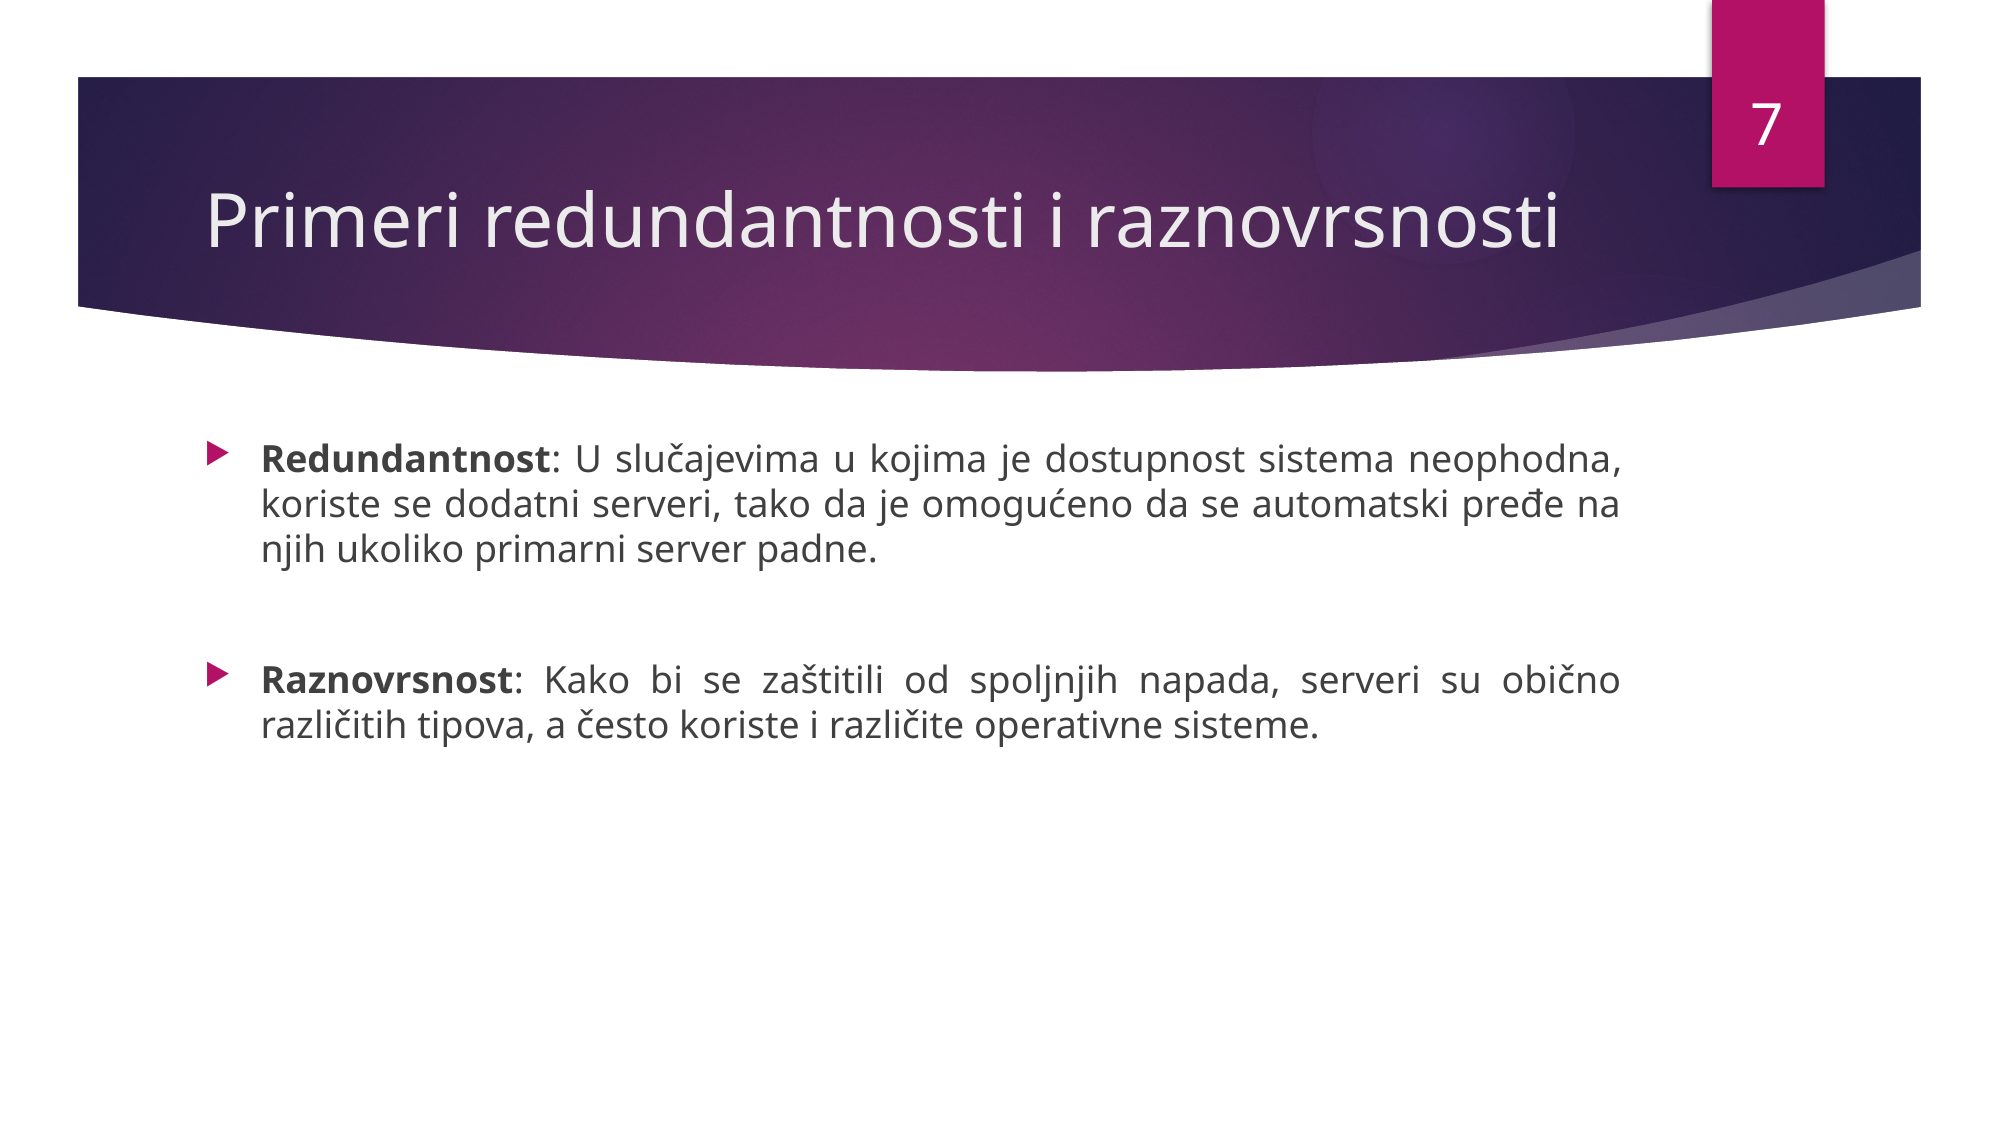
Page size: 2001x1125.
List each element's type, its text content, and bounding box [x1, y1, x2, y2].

slide_number 7 [1698, 48, 1836, 175]
title Primeri redundantnosti i raznovrsnosti [189, 159, 1627, 276]
list Redundantnost: U slučajevima u kojima je dostupnost sistema neophodna, koriste se dodatni serveri, tako da je omogućeno da se automatski pređe na njih ukoliko primarni server padne. Raznovrsnost: Kako bi se zaštitili od spoljnjih napada, serveri su obično različitih tipova, a često koriste i različite operativne sisteme. [189, 427, 1638, 988]
